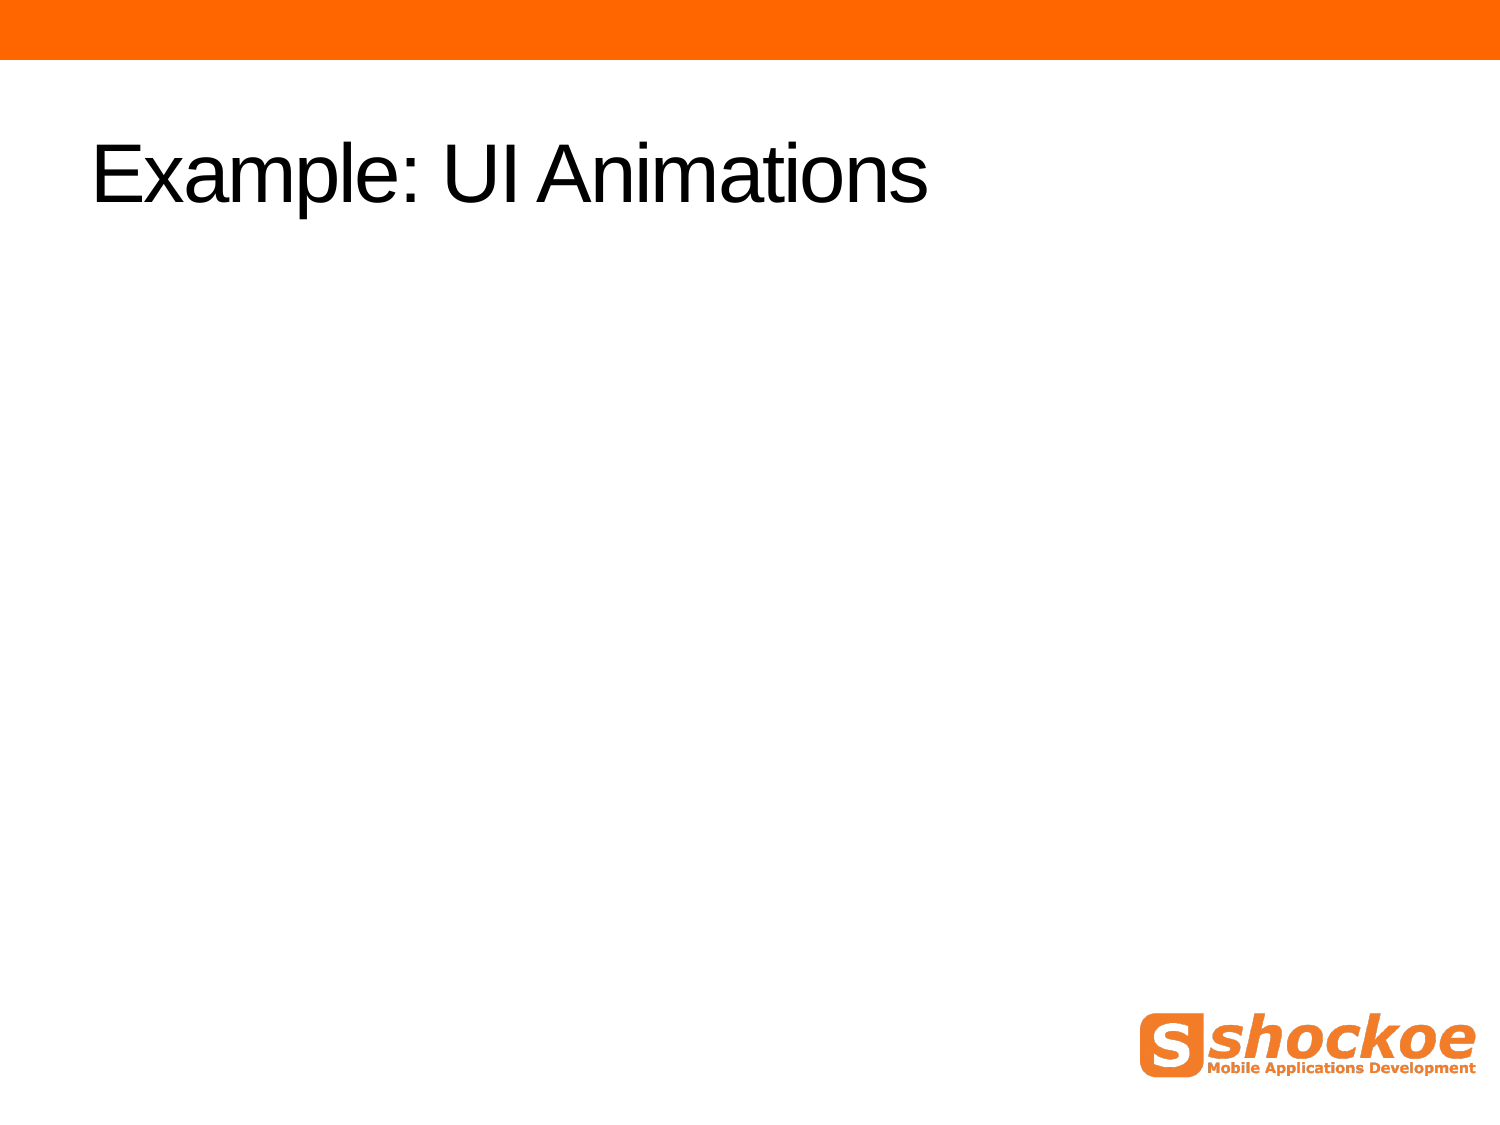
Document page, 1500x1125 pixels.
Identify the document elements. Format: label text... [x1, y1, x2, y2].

picture [1125, 999, 1490, 1091]
title Example: UI Animations [75, 87, 1425, 250]
